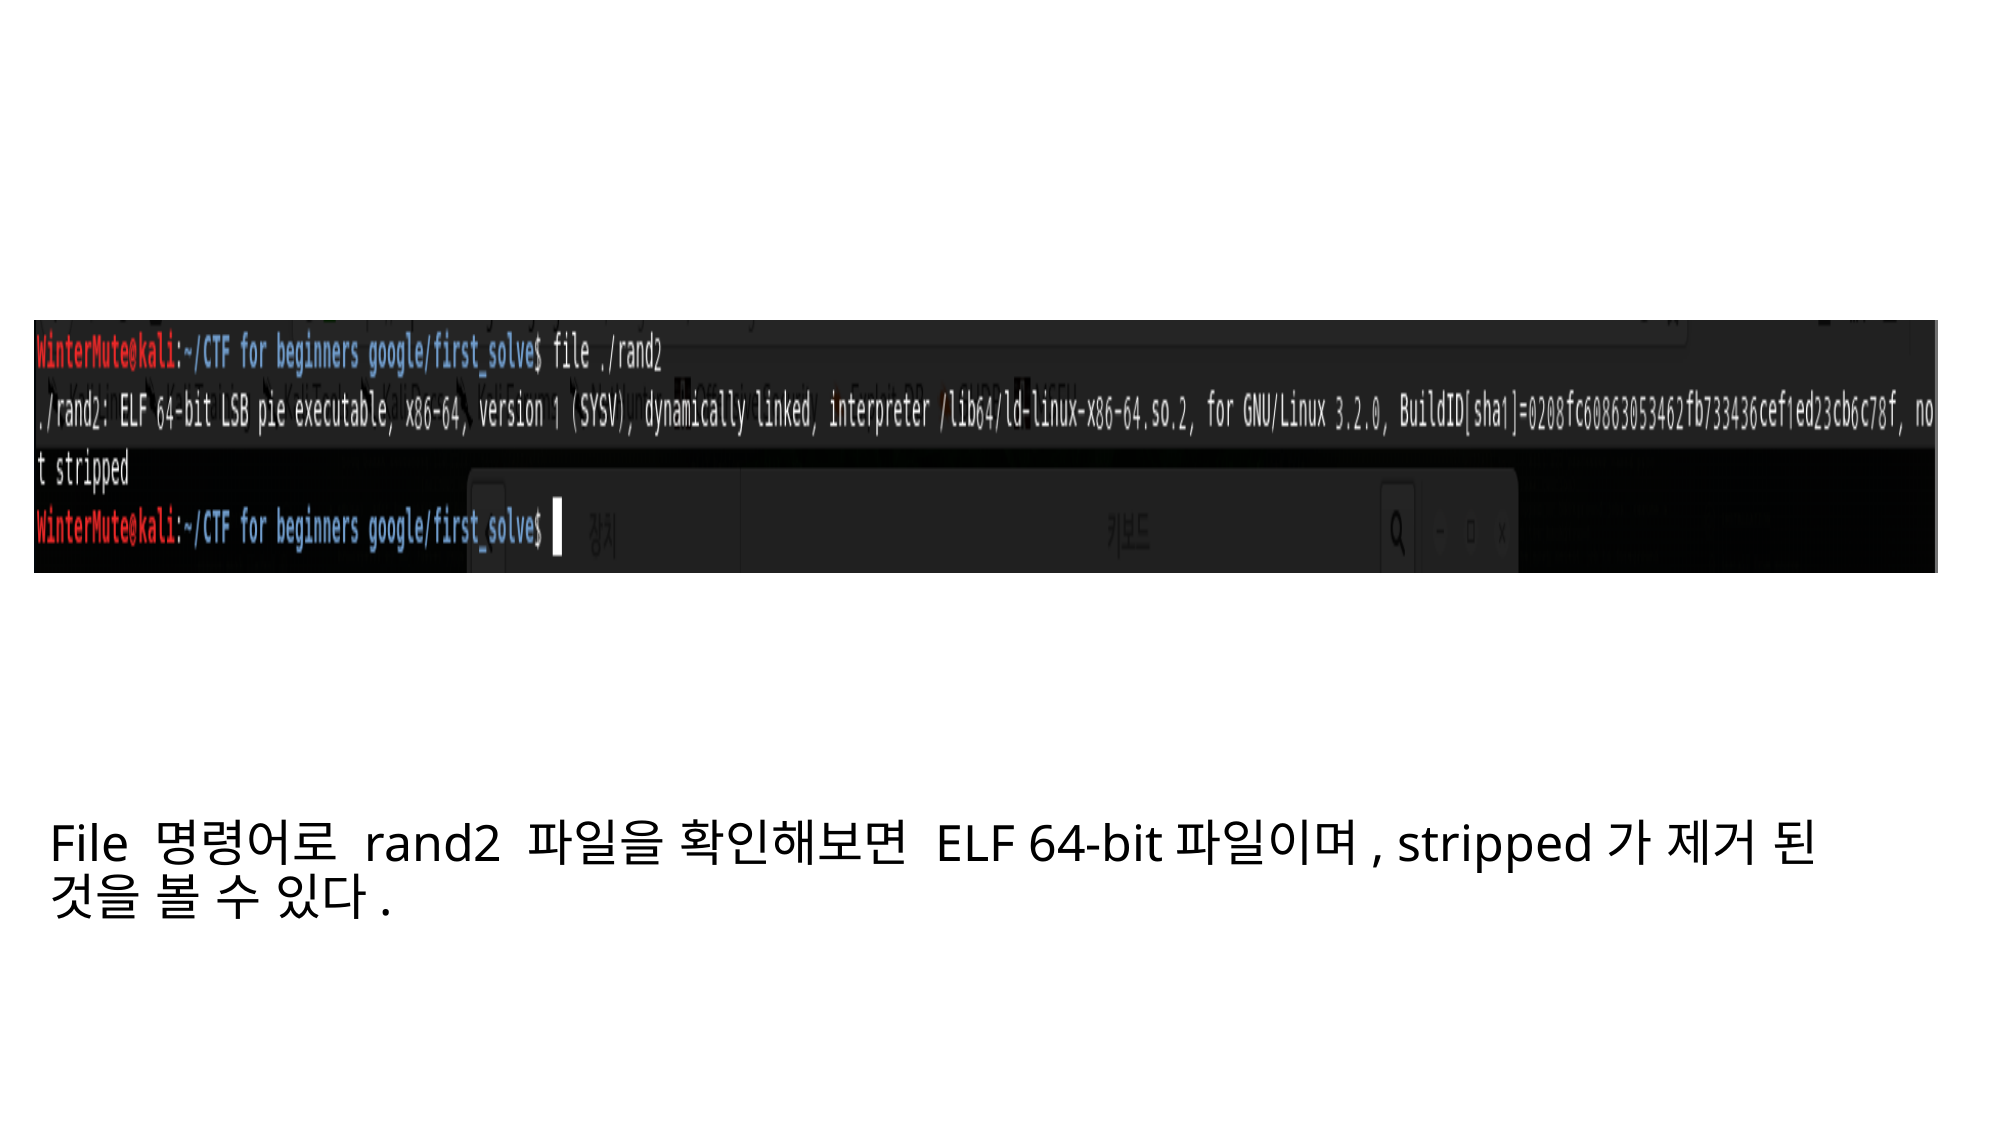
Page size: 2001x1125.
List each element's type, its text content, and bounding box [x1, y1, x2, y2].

picture [34, 320, 1938, 573]
list File 명령어로 rand2 파일을 확인해보면 ELF 64-bit파일이며, stripped가 제거 된 것을 볼 수 있다. [34, 810, 1925, 958]
